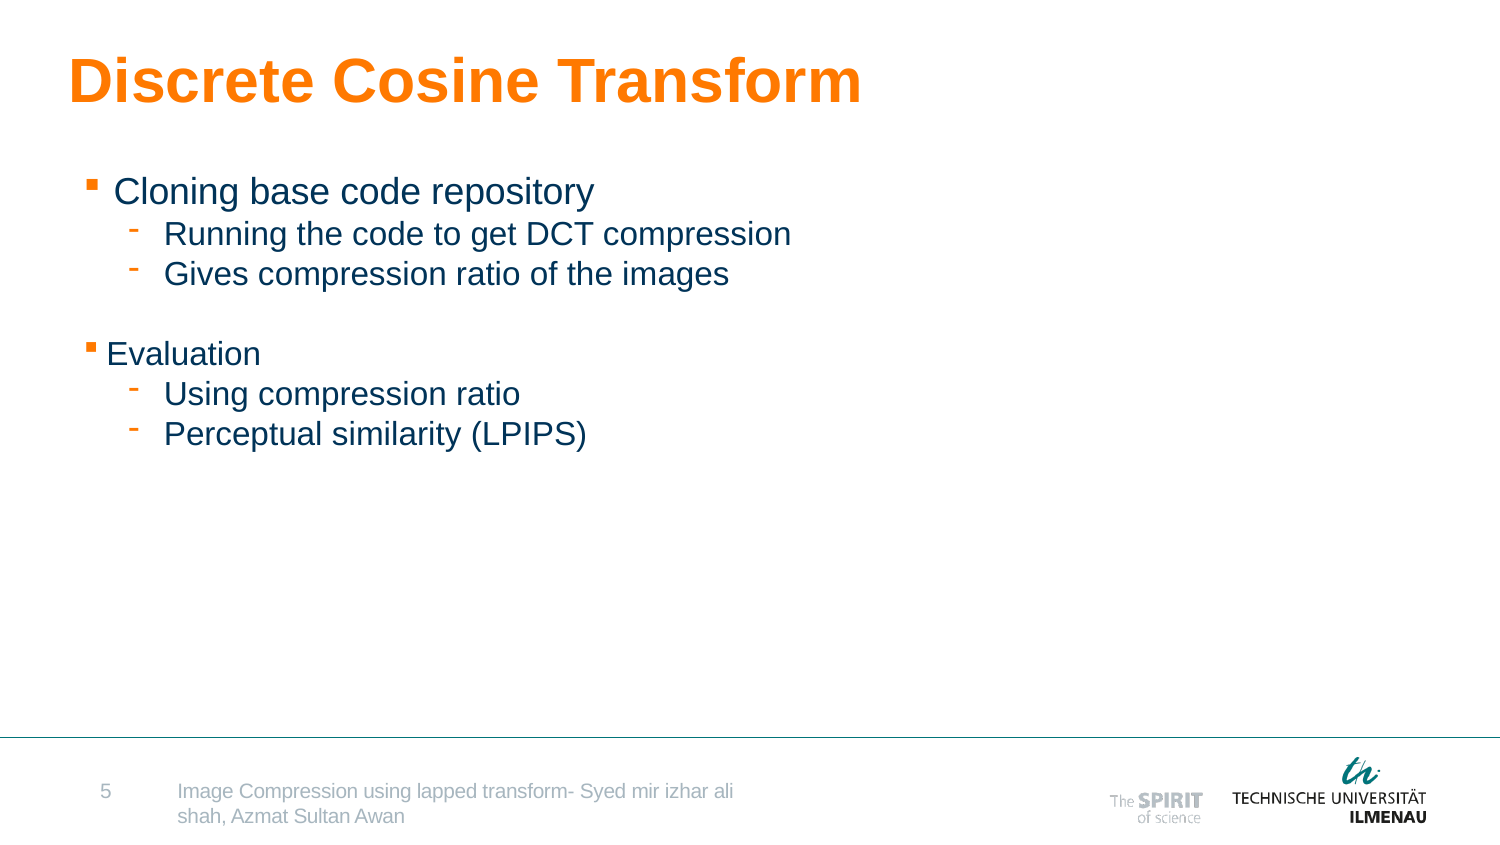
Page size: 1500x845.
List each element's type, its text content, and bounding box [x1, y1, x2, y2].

slide_number 5 [41, 777, 112, 803]
title Discrete Cosine Transform [68, 40, 1432, 116]
picture [1101, 752, 1426, 829]
list Cloning base code repository Running the code to get DCT compression Gives compression ratio of the images Evaluation Using compression ratio Perceptual similarity (LPIPS) [68, 159, 1432, 710]
